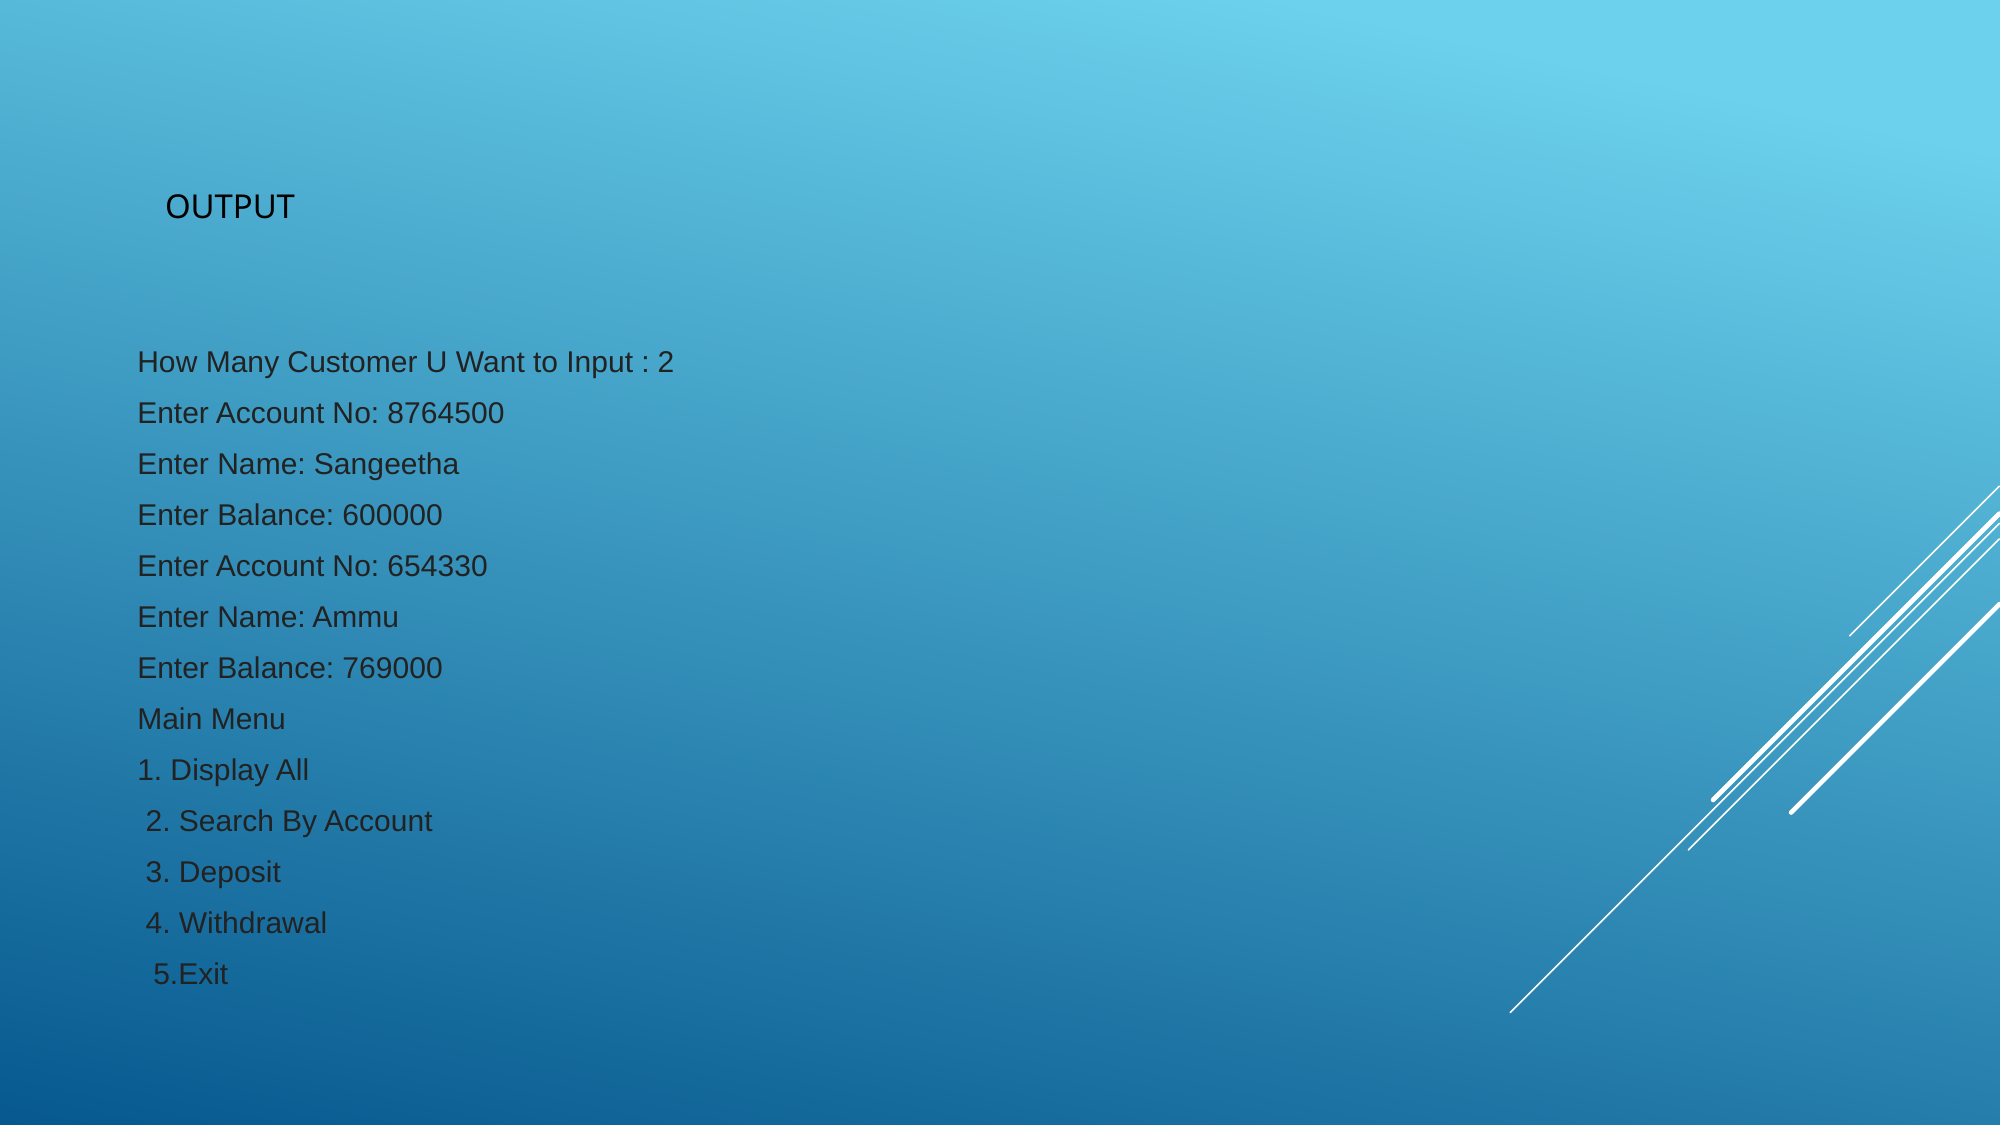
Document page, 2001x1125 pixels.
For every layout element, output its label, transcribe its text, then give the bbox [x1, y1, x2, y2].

title OUTPUT [150, 58, 1677, 235]
list How Many Customer U Want to Input : 2 Enter Account No: 8764500 Enter Name: Sangeetha Enter Balance: 600000 Enter Account No: 654330 Enter Name: Ammu Enter Balance: 769000 Main Menu 1. Display All 2. Search By Account 3. Deposit 4. Withdrawal 5.Exit [122, 332, 1854, 1037]
